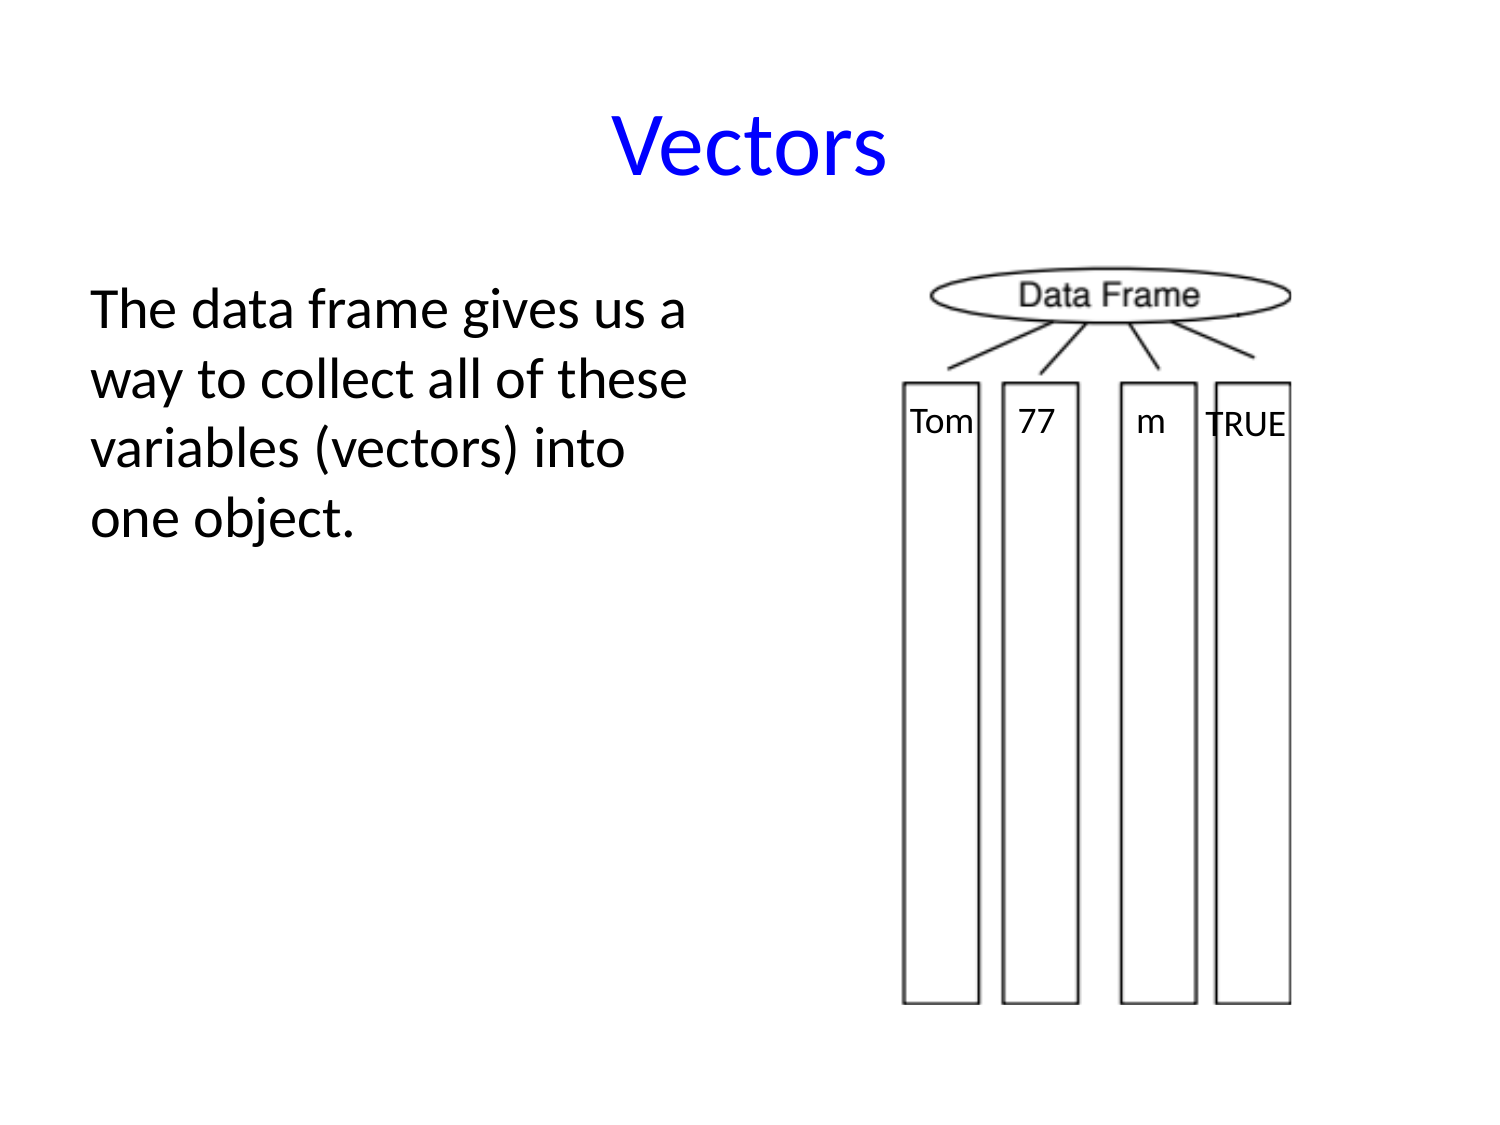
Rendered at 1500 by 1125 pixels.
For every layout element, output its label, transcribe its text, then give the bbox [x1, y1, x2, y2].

list The data frame gives us a way to collect all of these variables (vectors) into one object. [75, 262, 738, 681]
title Vectors [75, 45, 1425, 233]
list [762, 262, 1426, 1006]
